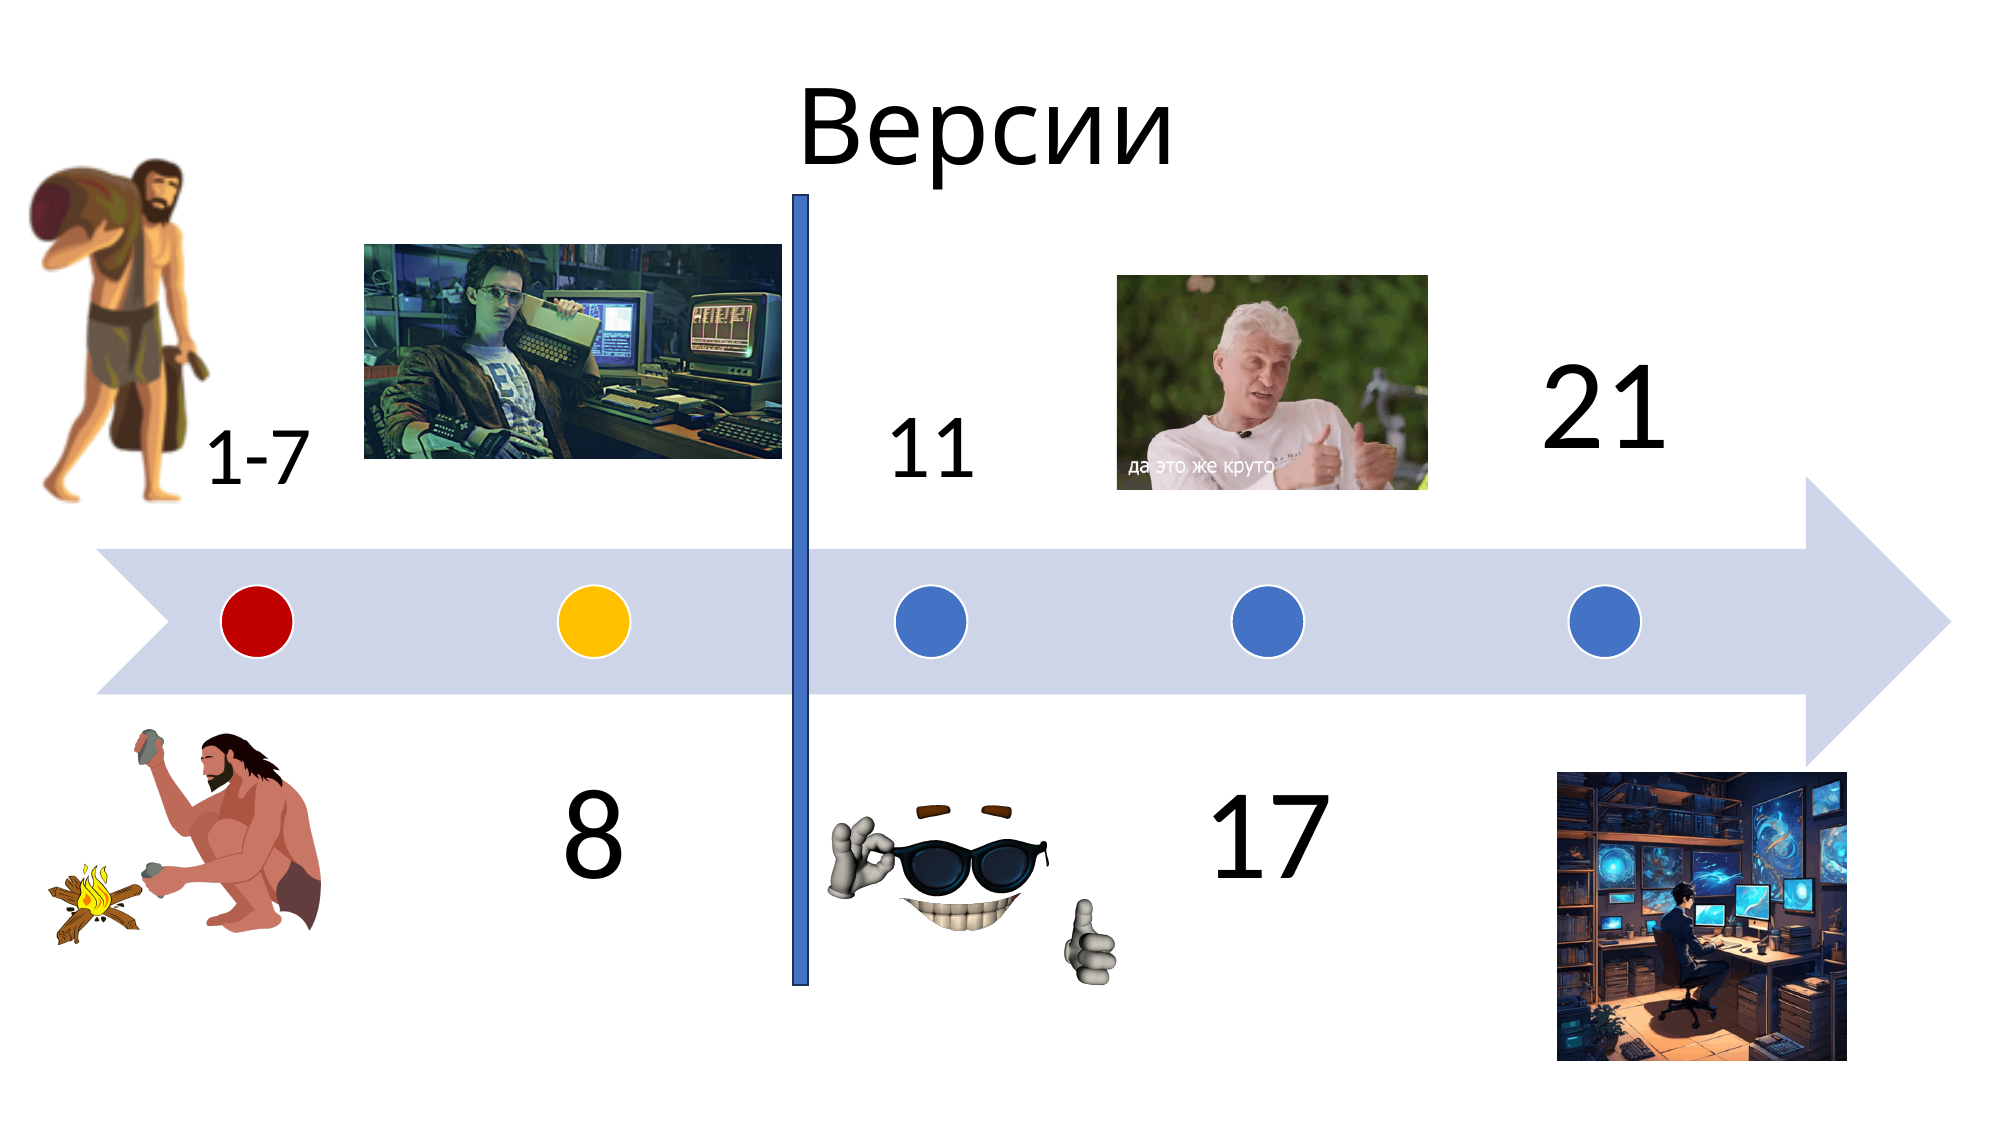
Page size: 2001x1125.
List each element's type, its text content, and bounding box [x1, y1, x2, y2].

picture [364, 244, 782, 459]
picture [28, 149, 213, 516]
picture [1557, 772, 1847, 1061]
picture [48, 729, 321, 945]
title Версии [236, 64, 1737, 195]
picture [827, 765, 1117, 989]
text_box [95, 257, 1952, 986]
text_box [792, 194, 809, 257]
picture [1116, 275, 1428, 490]
